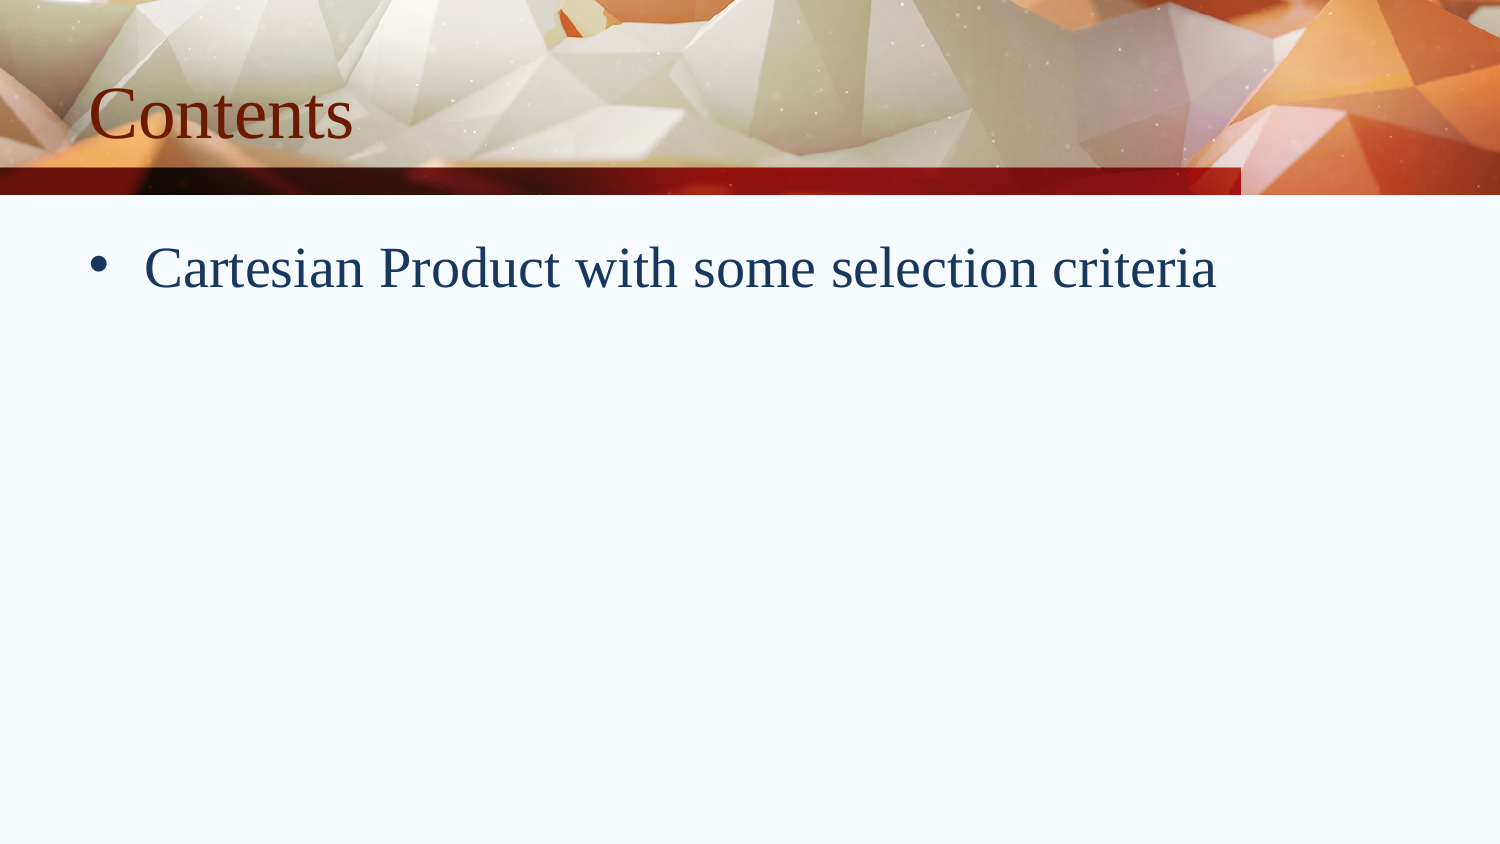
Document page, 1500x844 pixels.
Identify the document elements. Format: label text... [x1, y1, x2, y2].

picture [0, 0, 1500, 844]
list Cartesian Product with some selection criteria [73, 221, 1427, 798]
title Contents [73, 46, 1427, 172]
